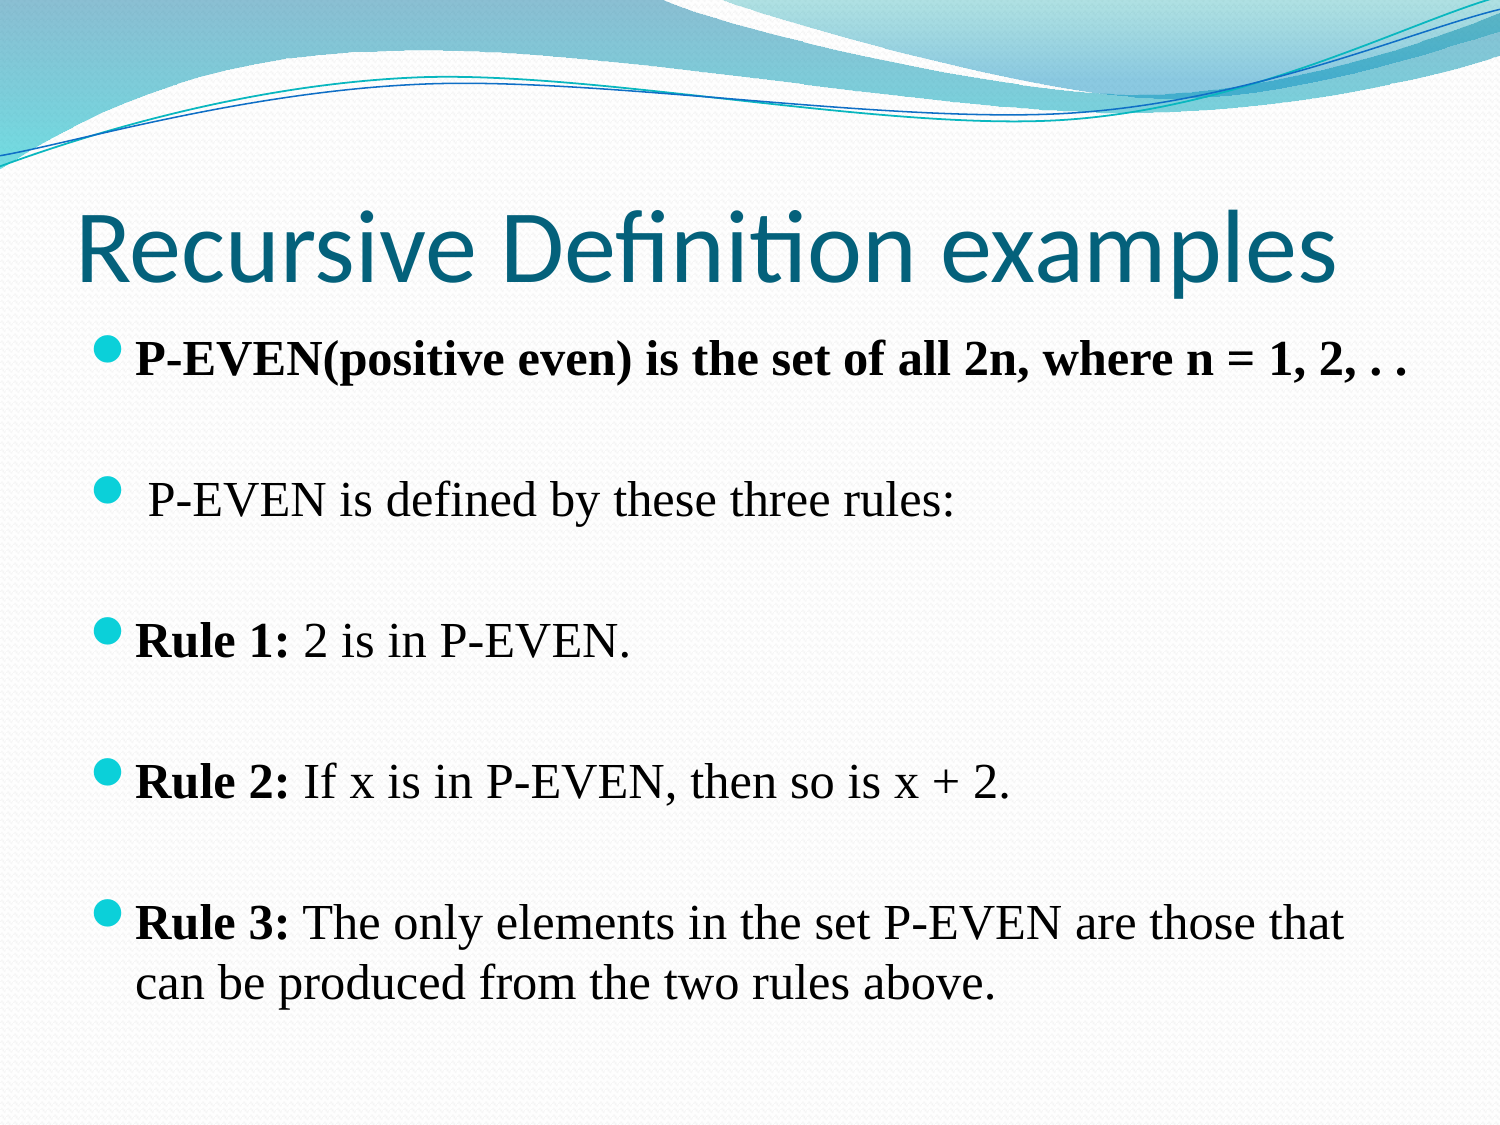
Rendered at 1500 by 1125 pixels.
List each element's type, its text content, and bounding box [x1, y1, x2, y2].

list P-EVEN(positive even) is the set of all 2n, where n = 1, 2, . . P-EVEN is defined by these three rules: Rule 1: 2 is in P-EVEN. Rule 2: If x is in P-EVEN, then so is x + 2. Rule 3: The only elements in the set P-EVEN are those that can be produced from the two rules above. [75, 317, 1425, 1038]
title Recursive Definition examples [75, 115, 1425, 303]
